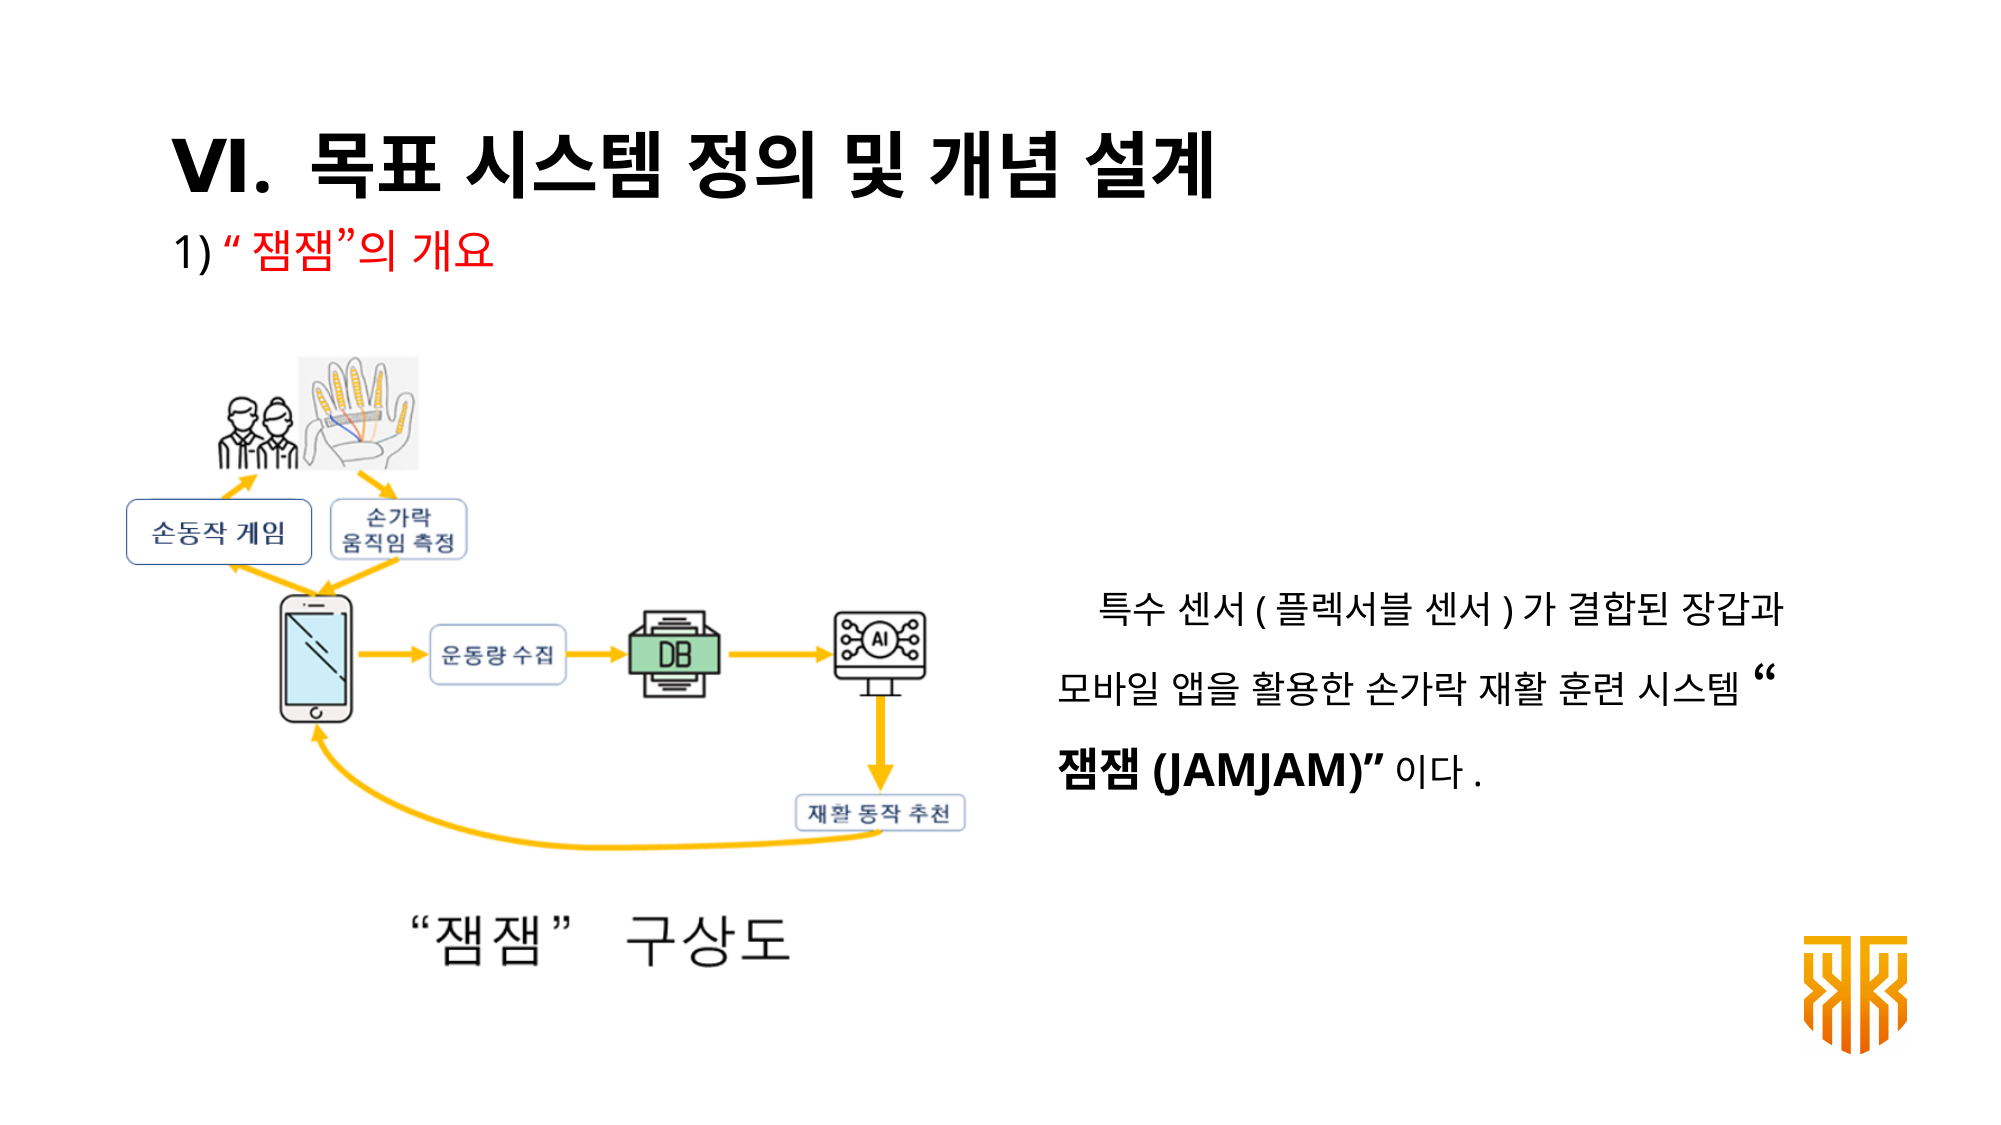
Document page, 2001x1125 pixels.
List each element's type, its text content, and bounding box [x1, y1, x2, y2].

text_box 특수 센서(플렉서블 센서)가 결합된 장갑과 모바일 앱을 활용한 손가락 재활 훈련 시스템 “잼잼(JAMJAM)”이다. [1042, 555, 1840, 803]
picture [115, 334, 986, 997]
text_box Ⅵ. 목표 시스템 정의 및 개념 설계 [156, 111, 1503, 215]
picture [1804, 936, 1907, 1054]
text_box 1) “잼잼”의 개요 [156, 215, 1102, 286]
